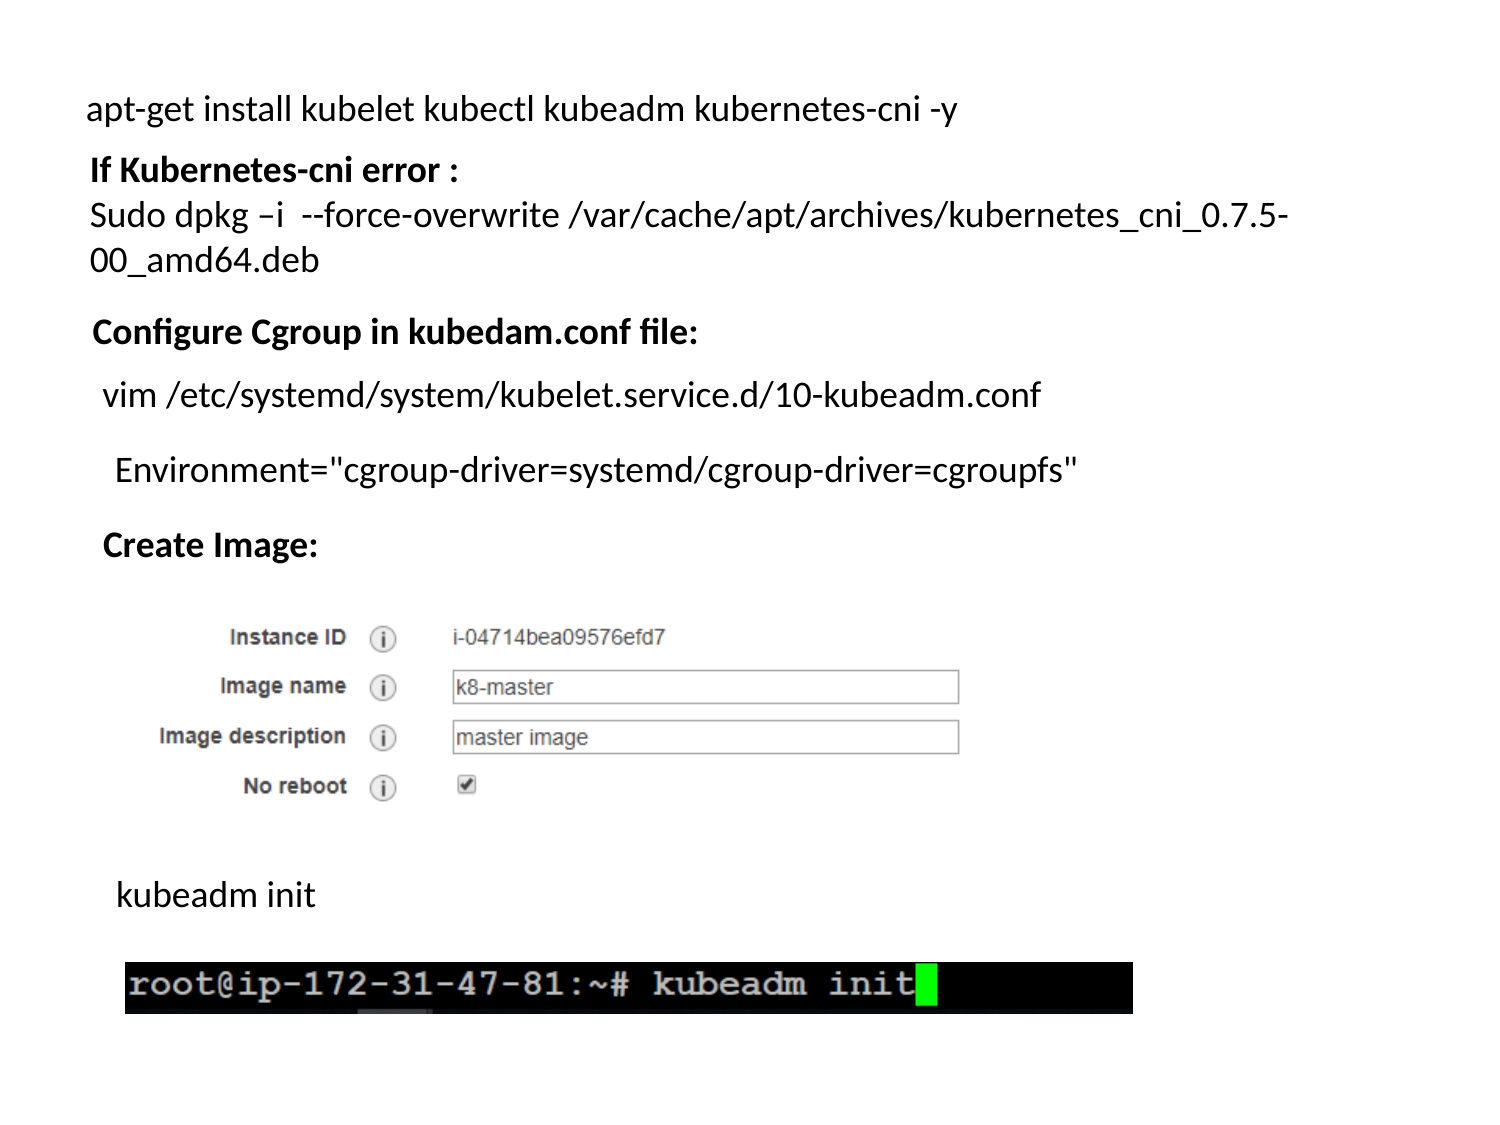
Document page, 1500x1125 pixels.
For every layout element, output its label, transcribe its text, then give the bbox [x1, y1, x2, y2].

picture [87, 612, 1324, 823]
picture [124, 962, 1134, 1015]
text_box apt-get install kubelet kubectl kubeadm kubernetes-cni -y [62, 76, 1450, 137]
text_box Create Image: [88, 512, 334, 573]
text_box Environment="cgroup-driver=systemd/cgroup-driver=cgroupfs" [99, 437, 1350, 498]
text_box If Kubernetes-cni error : Sudo dpkg –i --force-overwrite /var/cache/apt/archives/kubernetes_cni_0.7.5-00_amd64.deb [75, 137, 1463, 288]
text_box kubeadm init [101, 862, 332, 923]
text_box vim /etc/systemd/system/kubelet.service.d/10-kubeadm.conf [87, 362, 1413, 423]
text_box Configure Cgroup in kubedam.conf file: [77, 299, 715, 360]
